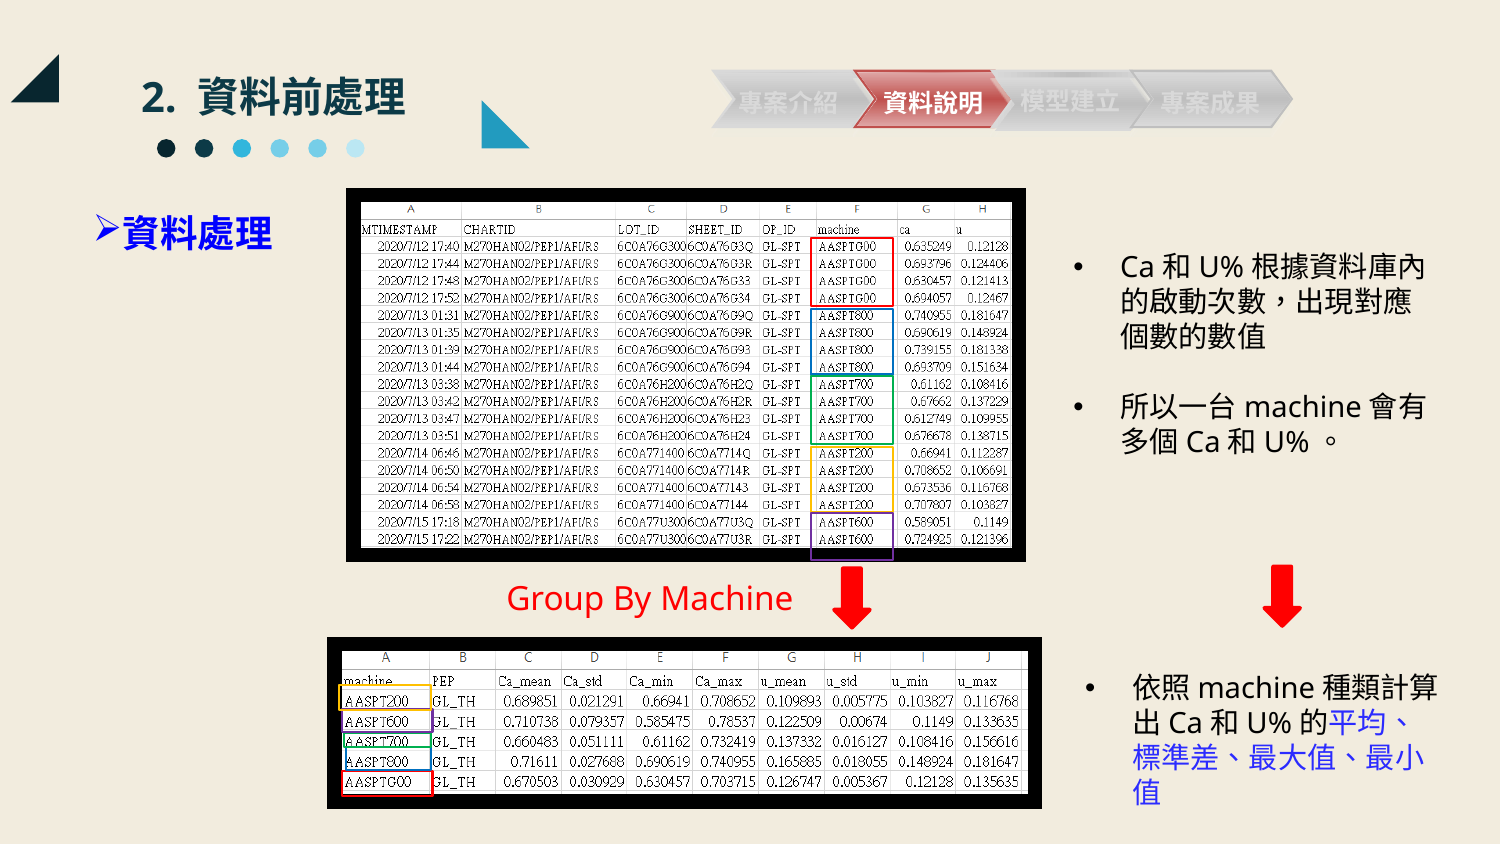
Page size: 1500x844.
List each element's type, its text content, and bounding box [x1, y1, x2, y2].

text_box 資料處理 [78, 202, 307, 262]
text_box Ca和U%根據資料庫內的啟動次數，出現對應個數的數值 所以一台machine會有多個Ca和U%。 [1058, 241, 1447, 466]
picture [341, 650, 1029, 795]
text_box [1262, 564, 1302, 628]
text_box [808, 555, 895, 562]
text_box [712, 70, 1304, 132]
picture [360, 202, 1012, 548]
text_box [840, 566, 872, 630]
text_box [10, 48, 530, 158]
text_box Group By Machine [491, 570, 847, 625]
text_box 依照machine種類計算出Ca和U%的平均、標準差、最大值、最小值 [1070, 662, 1459, 817]
